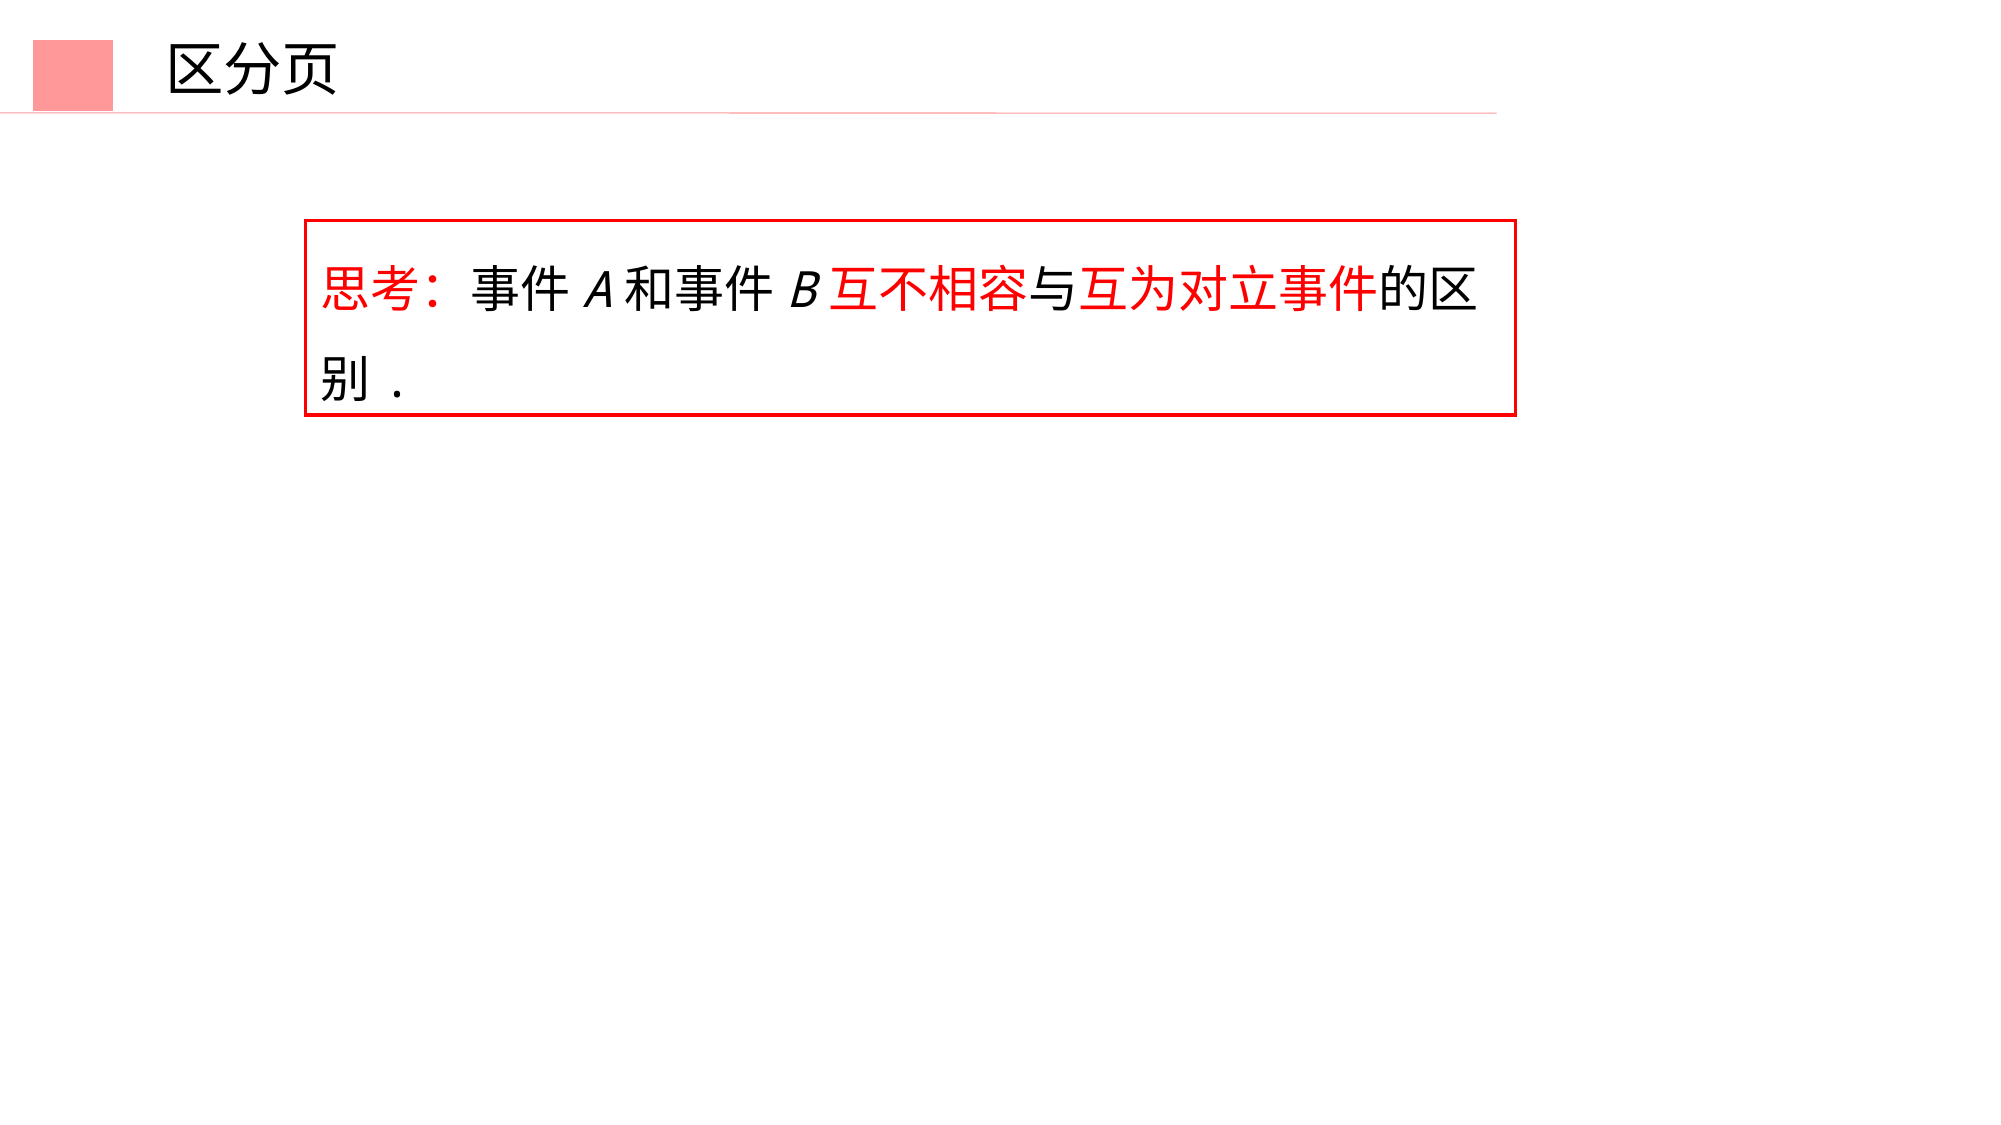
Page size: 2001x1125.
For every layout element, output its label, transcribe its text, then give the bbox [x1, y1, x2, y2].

text_box [33, 40, 113, 111]
text_box 区分页 [150, 24, 941, 109]
text_box 思考：事件A和事件B互不相容与互为对立事件的区别. [305, 219, 1516, 416]
